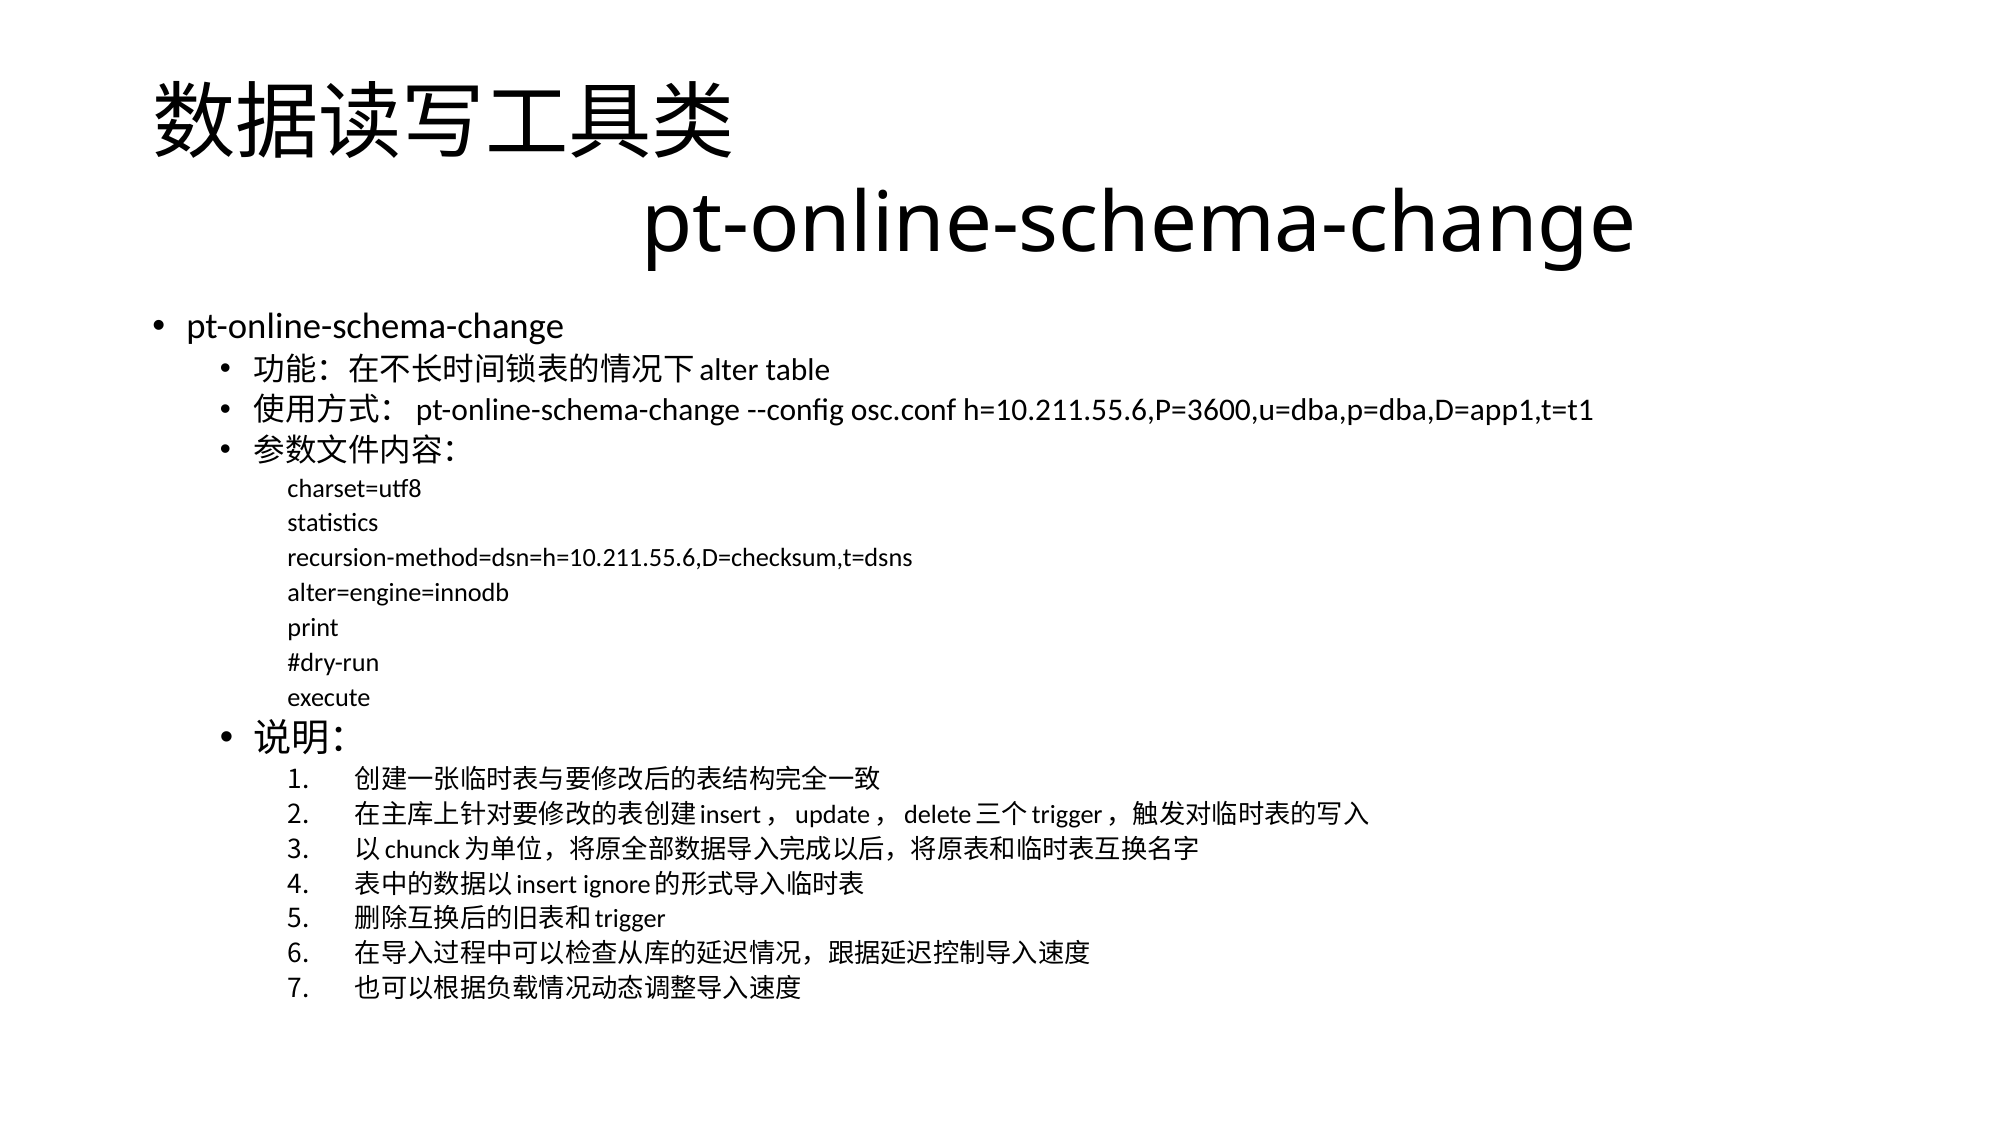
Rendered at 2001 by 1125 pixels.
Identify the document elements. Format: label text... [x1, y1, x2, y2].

list pt-online-schema-change 功能：在不长时间锁表的情况下alter table 使用方式：pt-online-schema-change --config osc.conf h=10.211.55.6,P=3600,u=dba,p=dba,D=app1,t=t1 参数文件内容： charset=utf8 statistics recursion-method=dsn=h=10.211.55.6,D=checksum,t=dsns alter=engine=innodb print #dry-run execute 说明： 创建一张临时表与要修改后的表结构完全一致 在主库上针对要修改的表创建insert，update，delete三个trigger，触发对临时表的写入 以chunck为单位，将原全部数据导入完成以后，将原表和临时表互换名字 表中的数据以insert ignore的形式导入临时表 删除互换后的旧表和trigger 在导入过程中可以检查从库的延迟情况，跟据延迟控制导入速度 也可以根据负载情况动态调整导入速度 [137, 299, 1863, 1014]
title 数据读写工具类 pt-online-schema-change [137, 59, 1863, 278]
